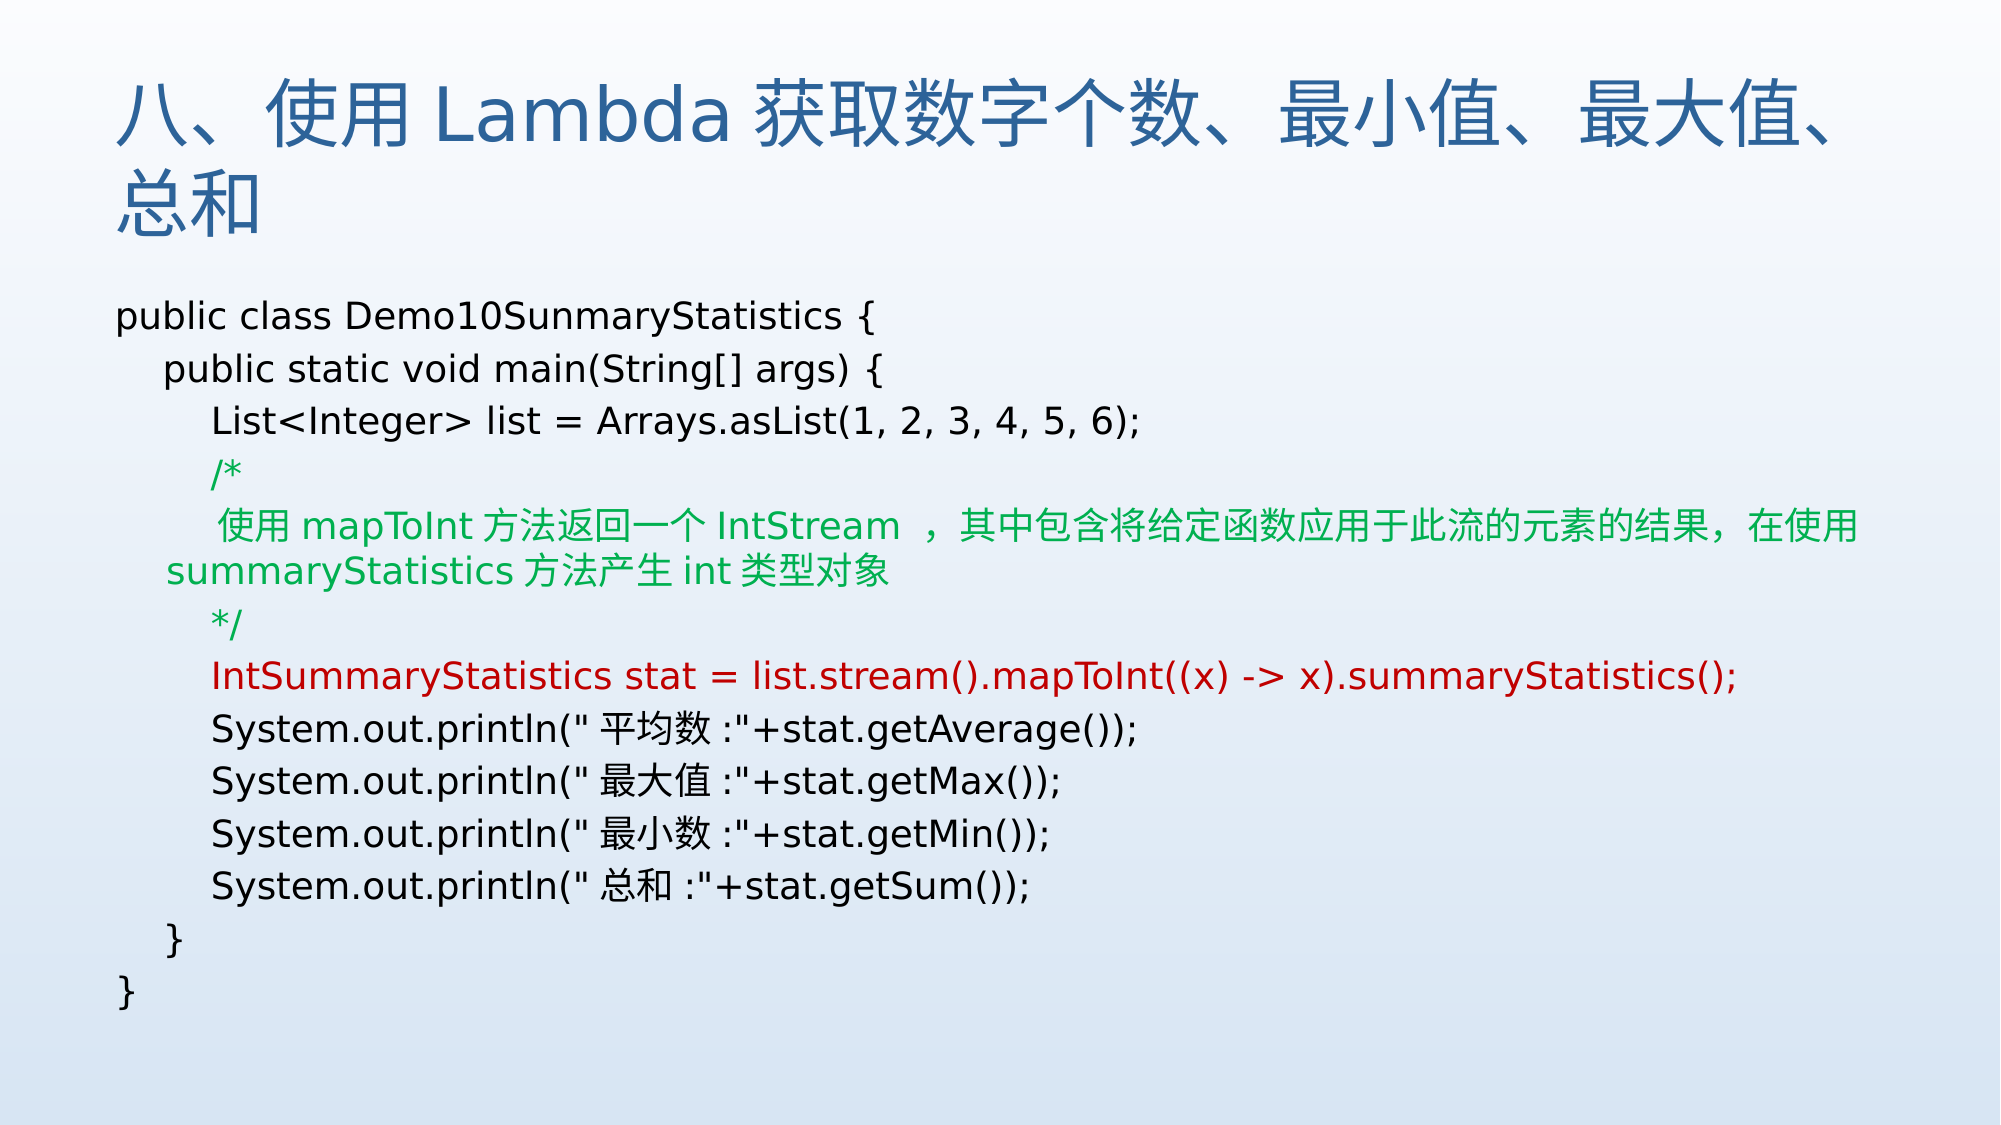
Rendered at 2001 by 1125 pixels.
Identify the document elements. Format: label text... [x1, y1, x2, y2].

list public class Demo10SunmaryStatistics { public static void main(String[] args) { List<Integer> list = Arrays.asList(1, 2, 3, 4, 5, 6); /* 使用mapToInt方法返回一个IntStream ，其中包含将给定函数应用于此流的元素的结果，在使用 summaryStatistics方法产生int类型对象 */ IntSummaryStatistics stat = list.stream().mapToInt((x) -> x).summaryStatistics(); System.out.println("平均数:"+stat.getAverage()); System.out.println("最大值:"+stat.getMax()); System.out.println("最小数:"+stat.getMin()); System.out.println("总和:"+stat.getSum()); } } [99, 284, 1901, 1050]
title 八、使用Lambda获取数字个数、最小值、最大值、总和 [99, 44, 1901, 269]
